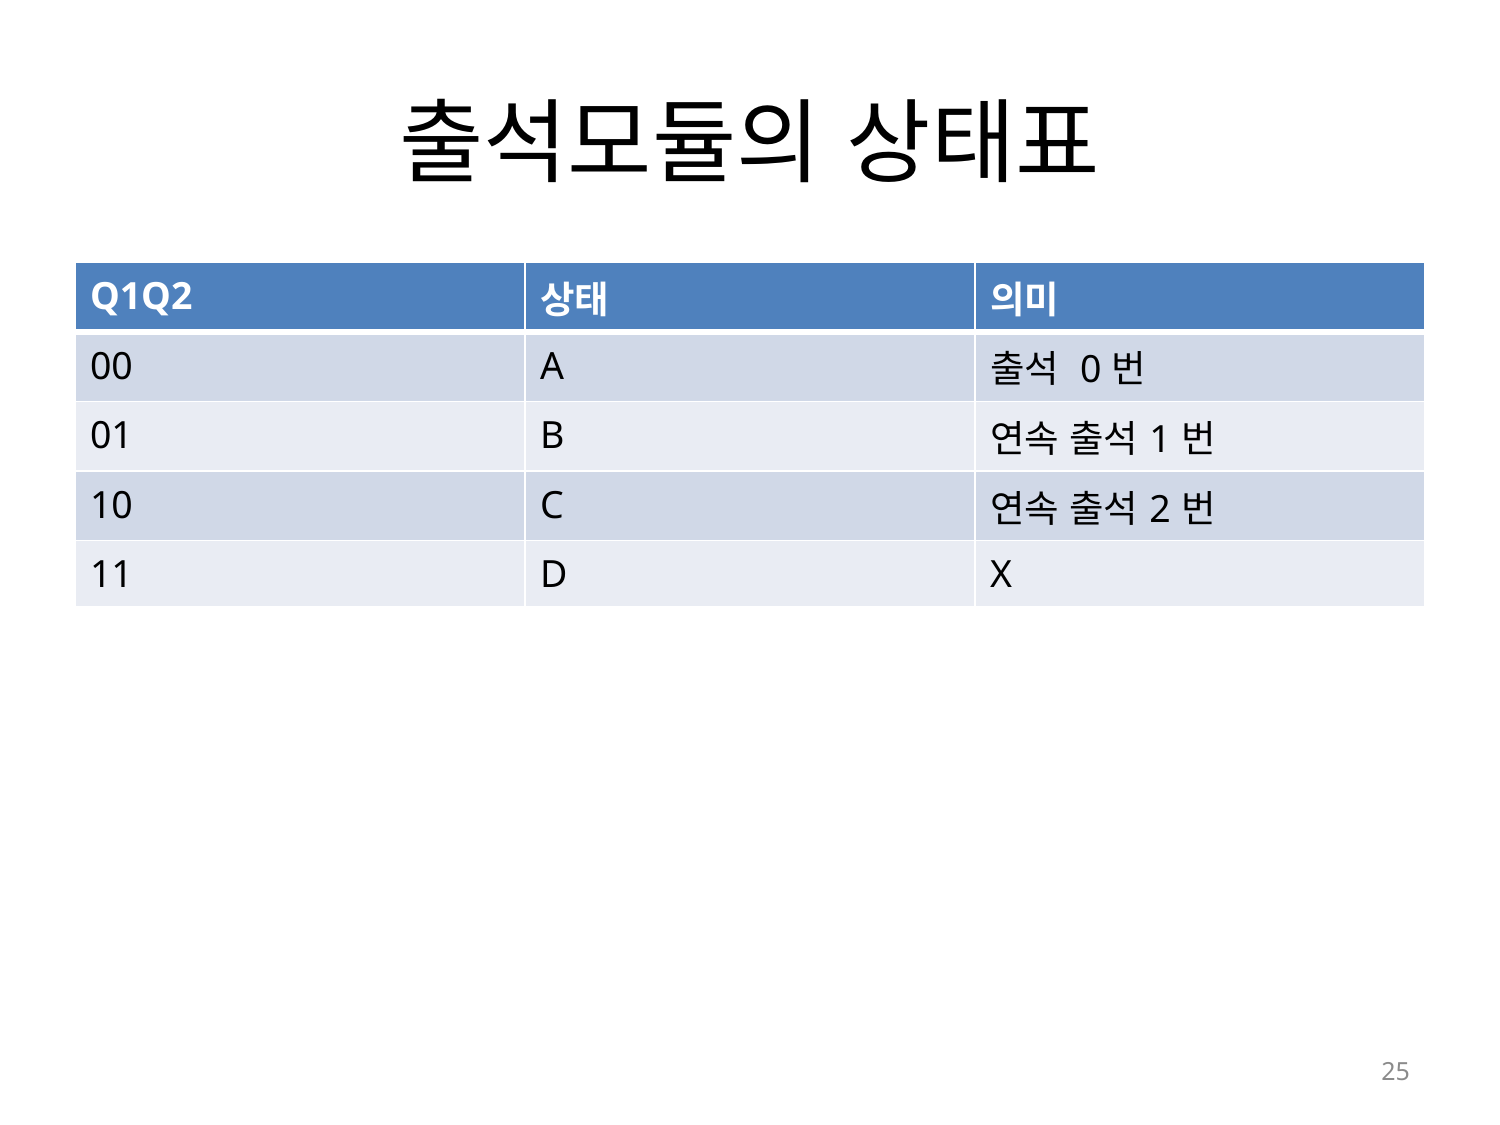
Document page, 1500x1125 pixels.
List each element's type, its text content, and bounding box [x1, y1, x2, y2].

table_cell X [976, 541, 1424, 606]
table_cell C [526, 472, 974, 540]
table_cell 출석 0번 [976, 335, 1424, 401]
table_cell 00 [76, 335, 524, 401]
table_cell B [526, 402, 974, 470]
table_header 의미 [976, 263, 1424, 329]
title 출석모듈의 상태표 [75, 45, 1425, 233]
table_cell 01 [76, 402, 524, 470]
table_cell 11 [76, 541, 524, 606]
slide_number 24 [1074, 1042, 1425, 1103]
table_cell A [526, 335, 974, 401]
table_header Q1Q2 [76, 263, 524, 329]
table_cell 10 [76, 472, 524, 540]
table_cell D [526, 541, 974, 606]
table_cell 연속 출석1번 [976, 402, 1424, 470]
table_cell 연속 출석2번 [976, 472, 1424, 540]
table_header 상태 [526, 263, 974, 329]
